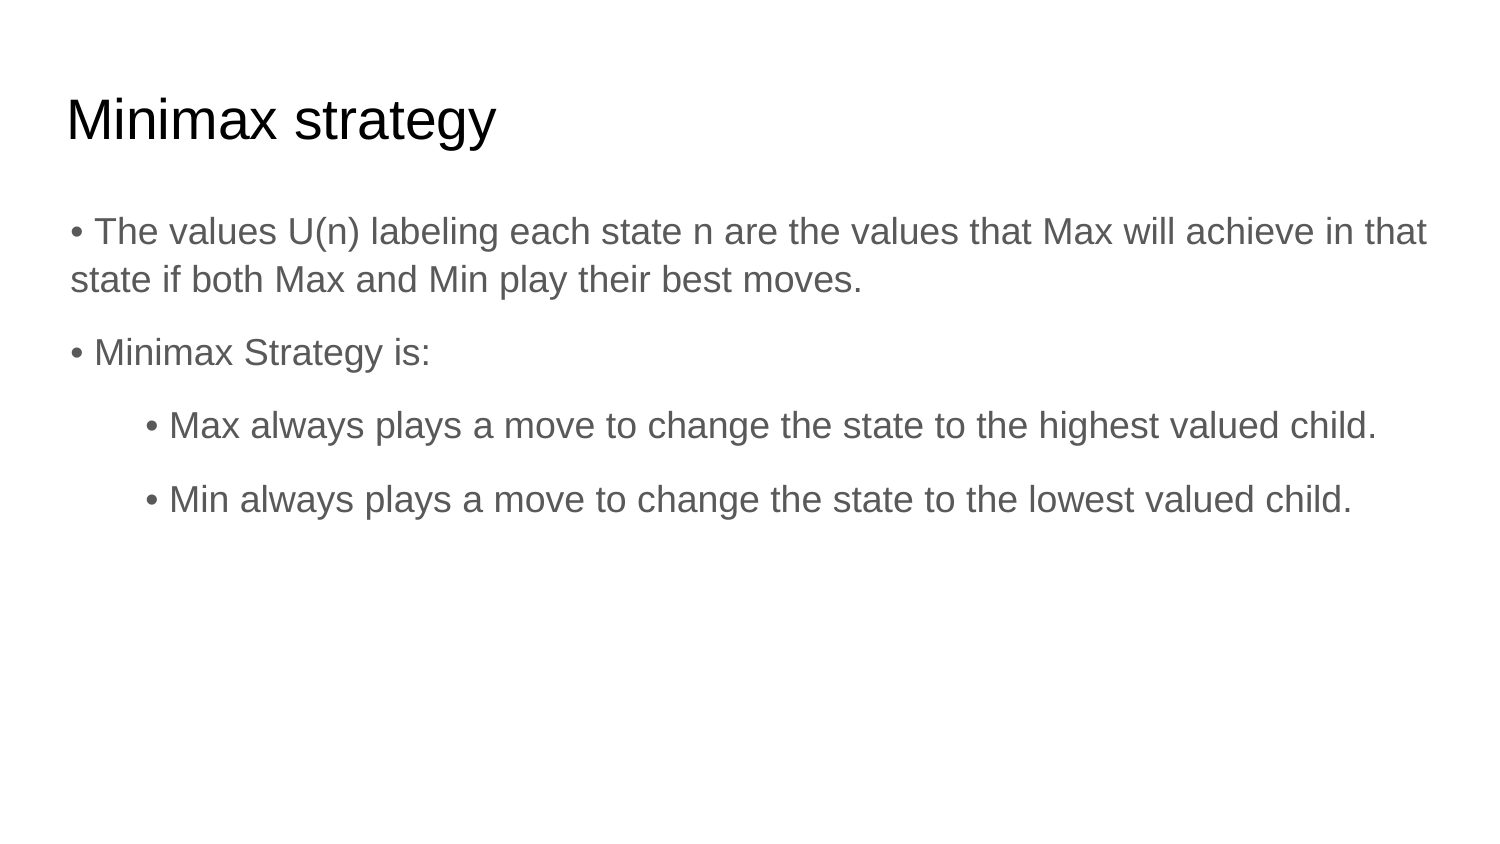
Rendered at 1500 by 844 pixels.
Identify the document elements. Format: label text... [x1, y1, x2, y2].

list • The values U(n) labeling each state n are the values that Max will achieve in that state if both Max and Min play their best moves. • Minimax Strategy is: • Max always plays a move to change the state to the highest valued child. • Min always plays a move to change the state to the lowest valued child. [55, 189, 1453, 750]
title Minimax strategy [51, 72, 1449, 167]
